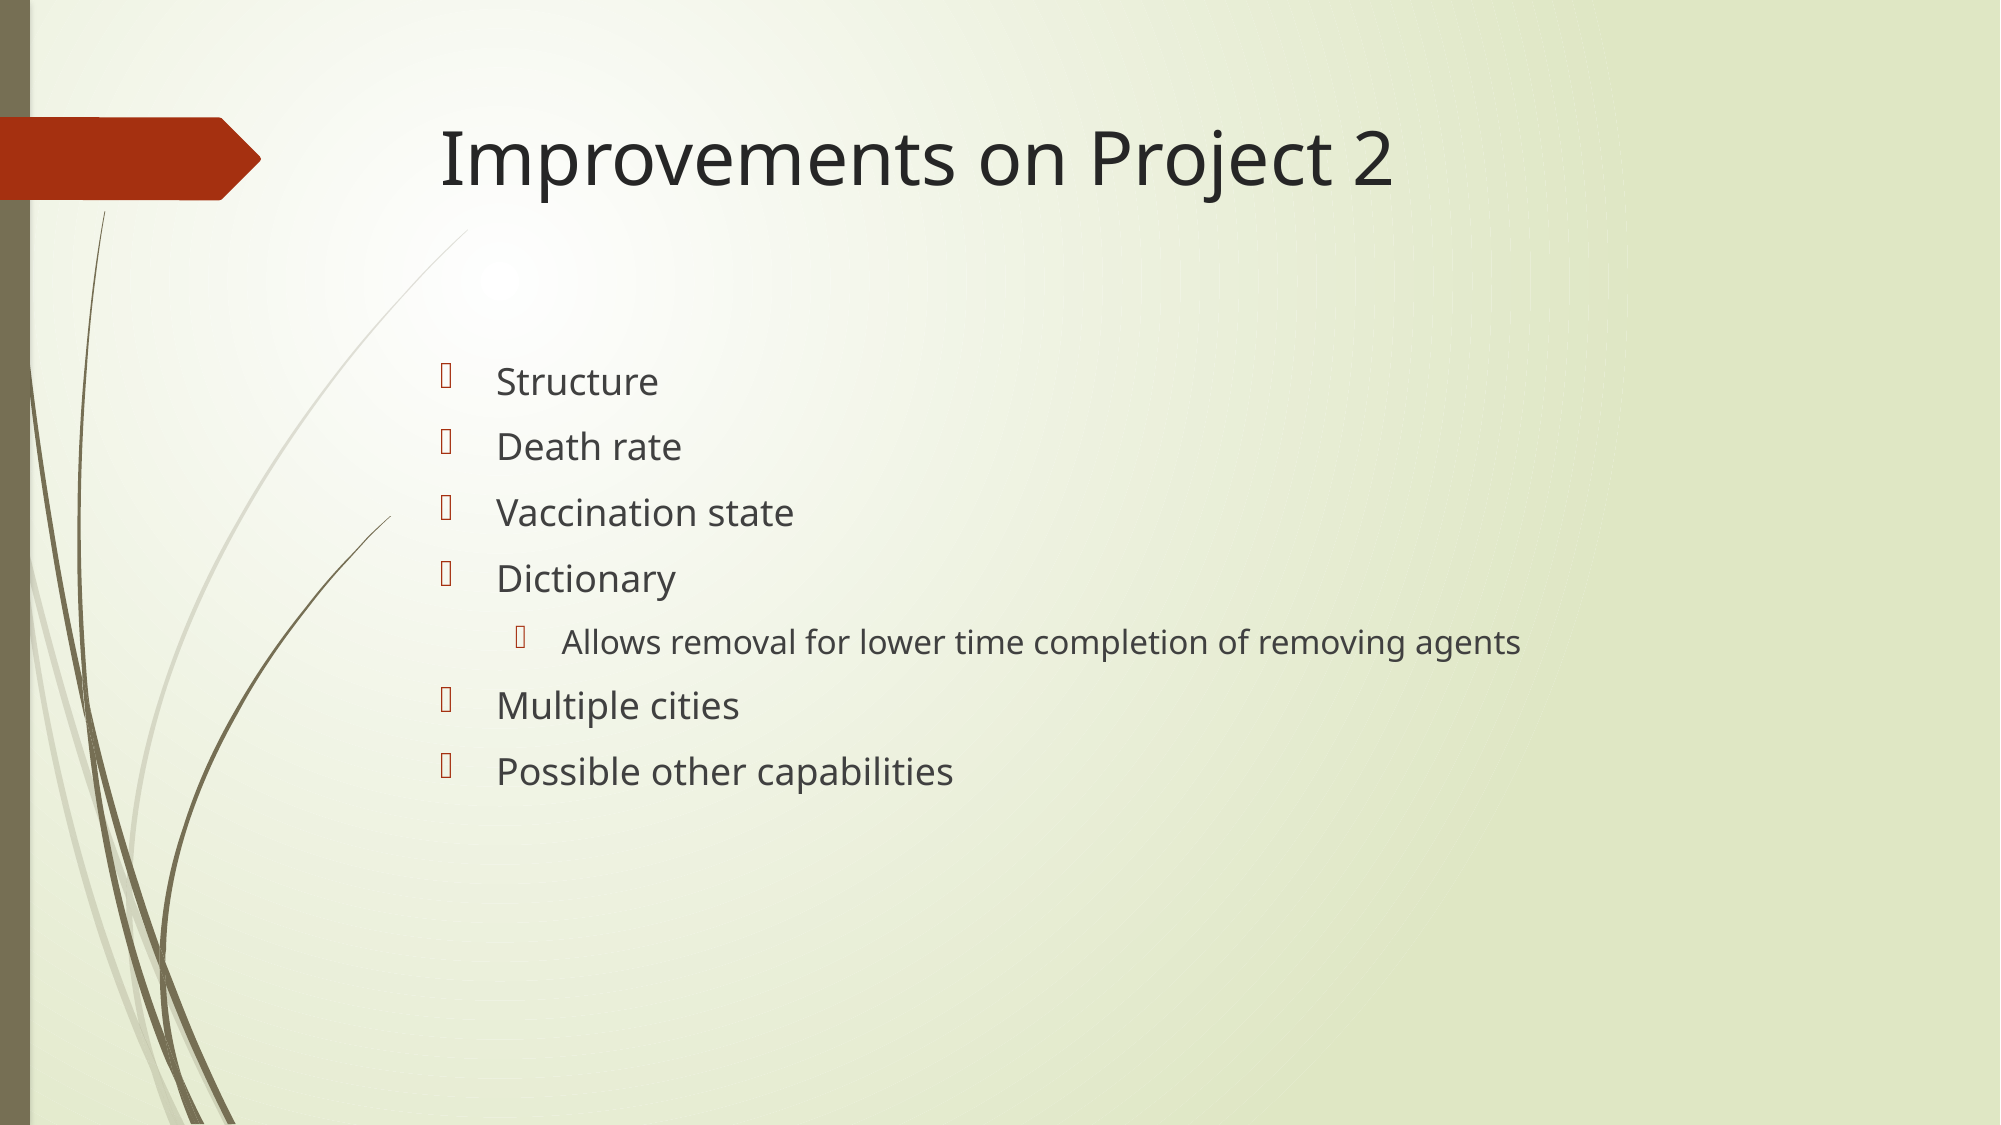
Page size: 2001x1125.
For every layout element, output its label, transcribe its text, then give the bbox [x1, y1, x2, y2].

title Improvements on Project 2 [425, 102, 1888, 313]
list Structure Death rate Vaccination state Dictionary Allows removal for lower time completion of removing agents Multiple cities Possible other capabilities [424, 350, 1888, 970]
